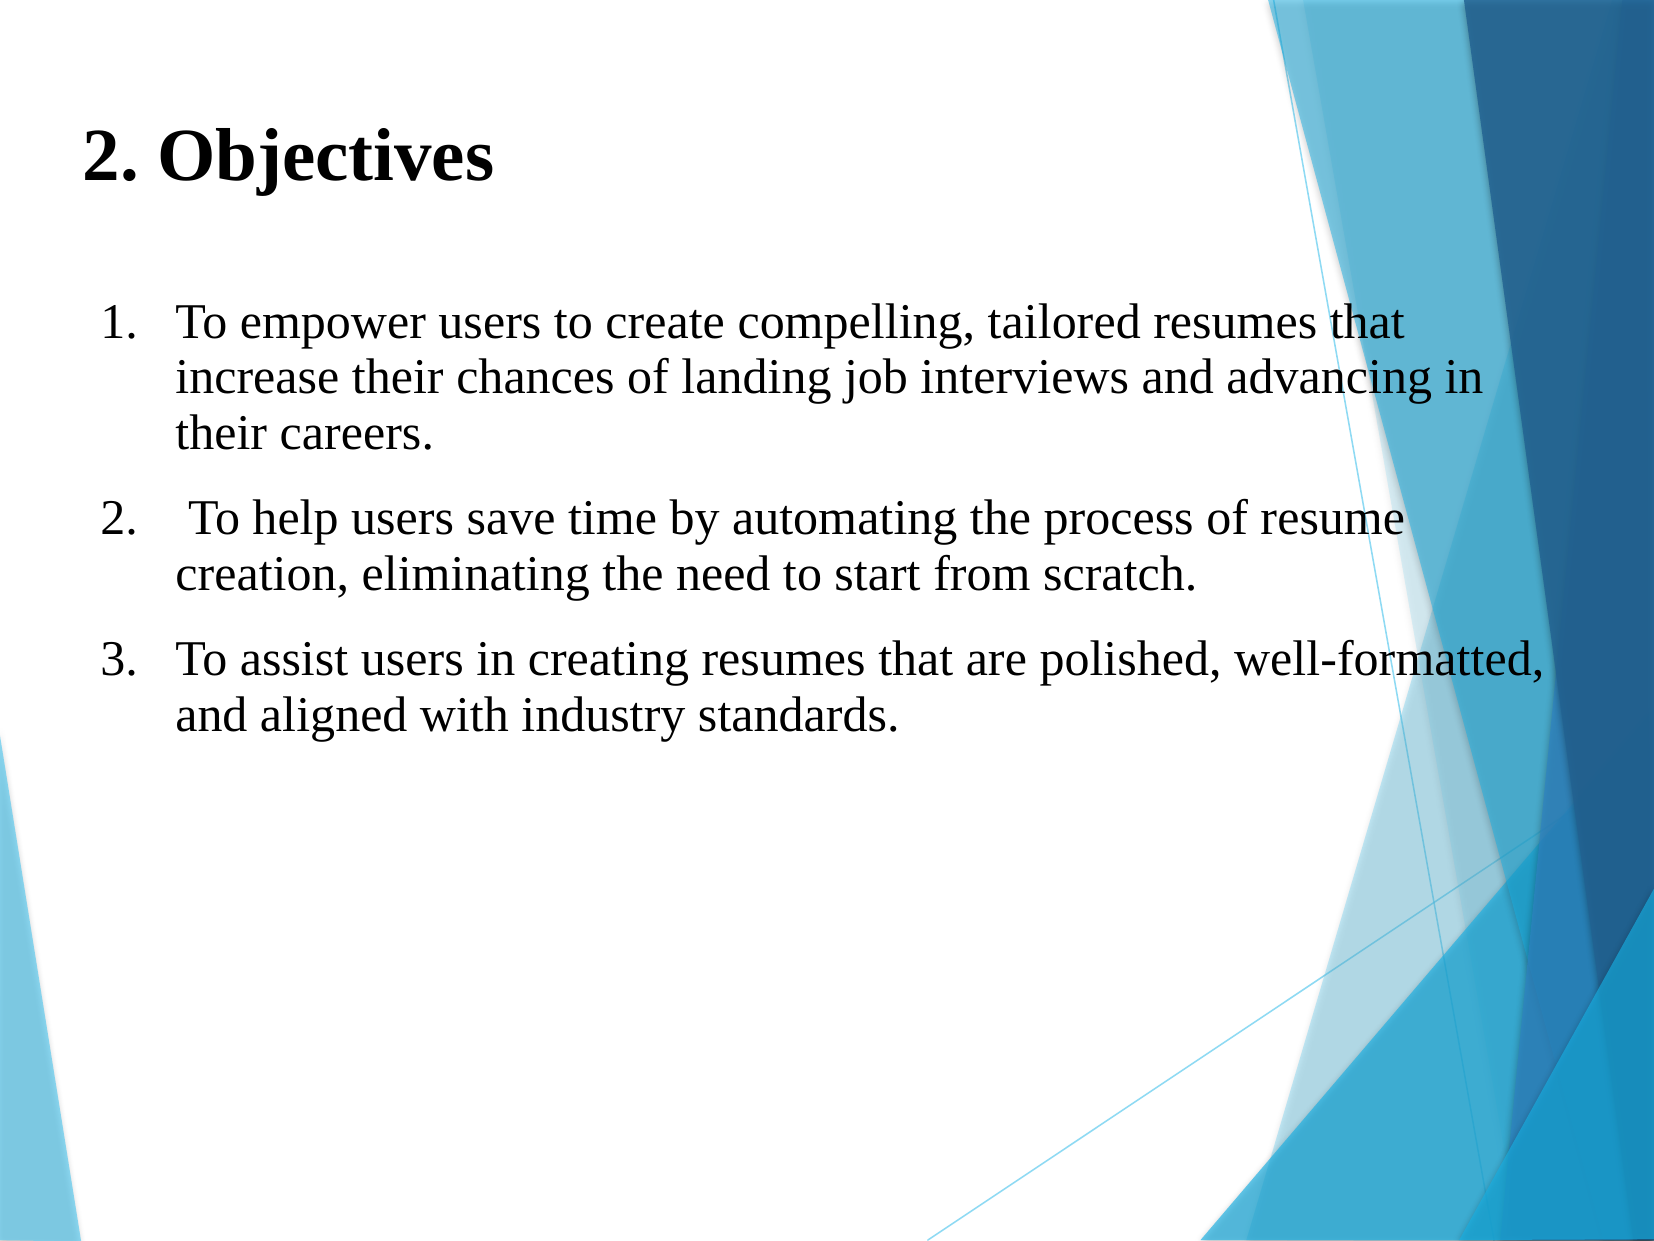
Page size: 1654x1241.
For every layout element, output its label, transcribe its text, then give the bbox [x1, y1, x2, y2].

text_box To empower users to create compelling, tailored resumes that increase their chances of landing job interviews and advancing in their careers. To help users save time by automating the process of resume creation, eliminating the need to start from scratch. To assist users in creating resumes that are polished, well-formatted, and aligned with industry standards. [82, 290, 1571, 1109]
text_box 2. Objectives [82, 49, 1571, 257]
